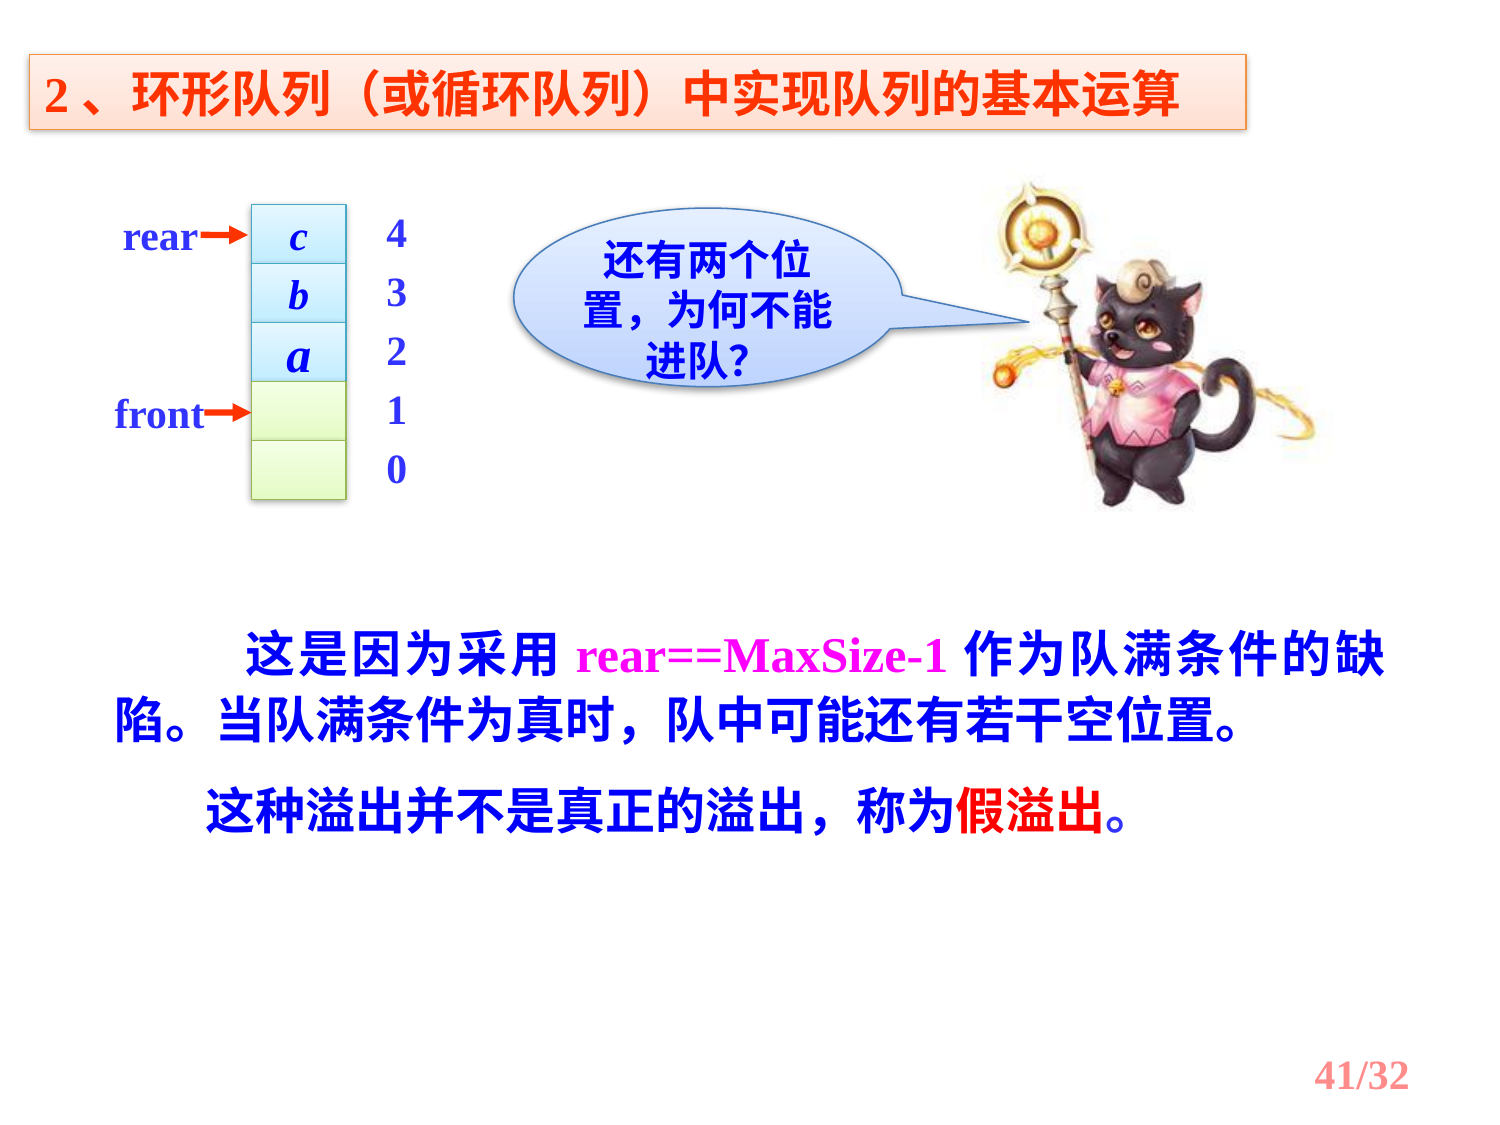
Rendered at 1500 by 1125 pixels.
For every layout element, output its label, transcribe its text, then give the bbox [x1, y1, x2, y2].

picture [832, 136, 1380, 535]
slide_number /32 [1074, 1042, 1425, 1103]
text_box b [251, 263, 347, 321]
text_box a [251, 322, 347, 380]
text_box 3 [361, 257, 433, 316]
text_box front [88, 379, 231, 444]
text_box 0 [361, 434, 433, 500]
text_box [251, 381, 347, 439]
text_box 4 [361, 198, 433, 257]
text_box [251, 440, 347, 500]
text_box [220, 228, 248, 242]
text_box 2 [361, 316, 433, 375]
text_box 还有两个位置，为何不能进队？ [512, 207, 827, 388]
text_box c [251, 204, 347, 262]
text_box rear [101, 201, 220, 267]
text_box [231, 406, 252, 419]
text_box 2、环形队列（或循环队列）中实现队列的基本运算 [29, 54, 1247, 130]
text_box 这是因为采用rear==MaxSize-1作为队满条件的缺陷。当队满条件为真时，队中可能还有若干空位置。 这种溢出并不是真正的溢出，称为假溢出。 [100, 609, 1400, 848]
text_box 1 [361, 375, 433, 434]
